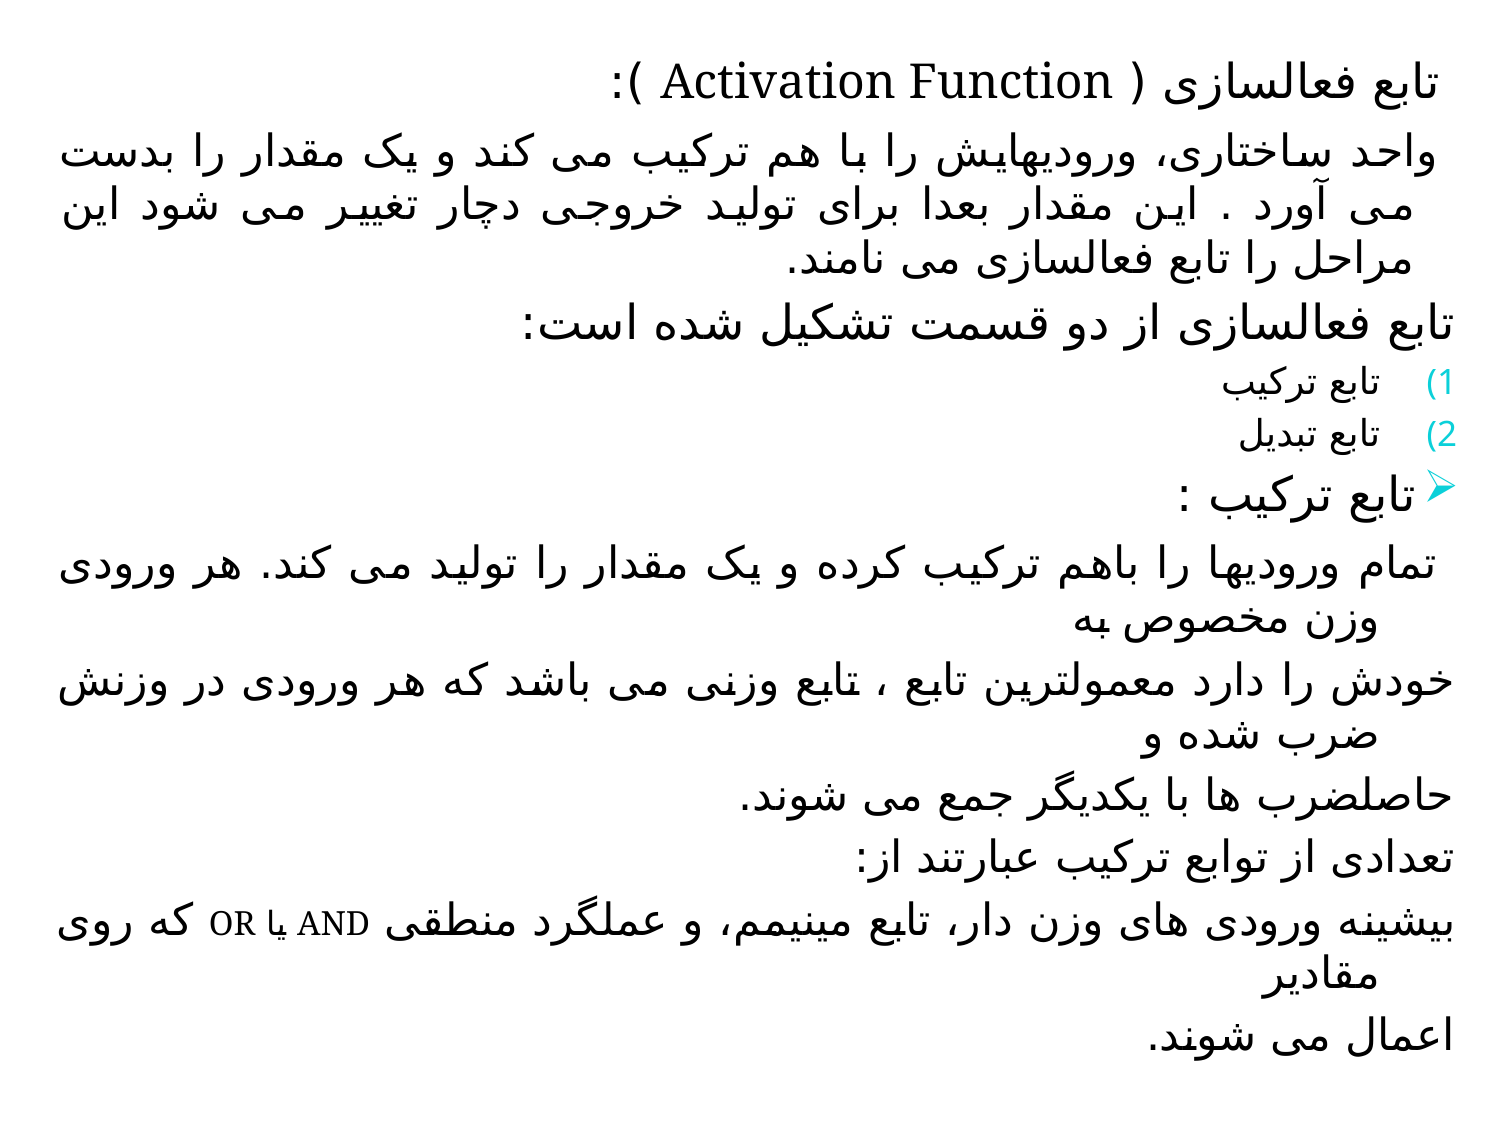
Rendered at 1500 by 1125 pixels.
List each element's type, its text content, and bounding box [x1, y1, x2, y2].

list تابع فعالسازی ( Activation Function ): واحد ساختاری، ورودیهایش را با هم ترکیب می کند و یک مقدار را بدست می آورد . این مقدار بعدا برای تولید خروجی دچار تغییر می شود این مراحل را تابع فعالسازی می نامند. تابع فعالسازی از دو قسمت تشکیل شده است: تابع ترکیب تابع تبدیل تابع ترکیب : تمام ورودیها را باهم ترکیب کرده و یک مقدار را تولید می کند. هر ورودی وزن مخصوص به خودش را دارد معمولترین تابع ، تابع وزنی می باشد که هر ورودی در وزنش ضرب شده و حاصلضرب ها با یکدیگر جمع می شوند. تعدادی از توابع ترکیب عبارتند از: بیشینه ورودی های وزن دار، تابع مینیمم، و عملگرد منطقی AND یا OR که روی مقادیر اعمال می شوند. [41, 42, 1471, 1075]
